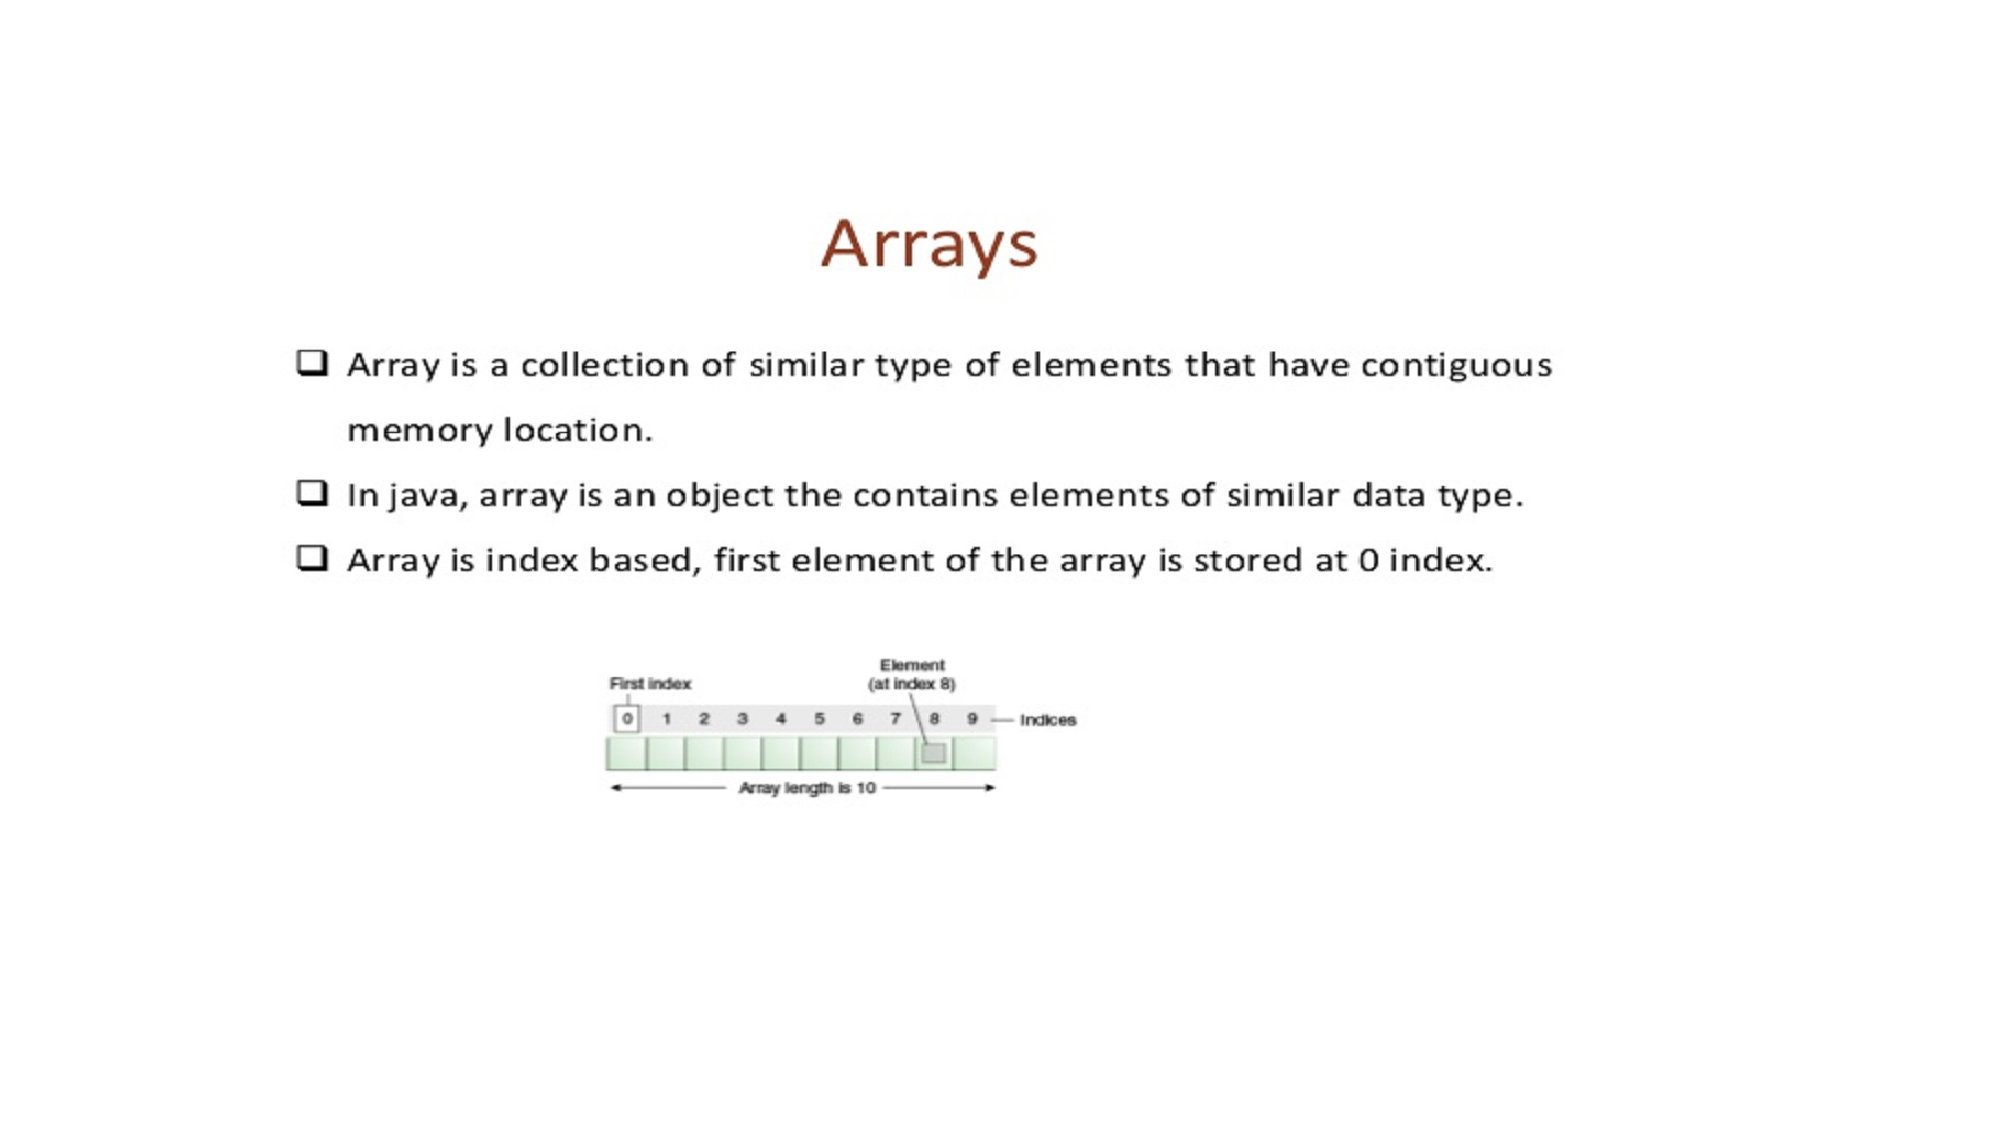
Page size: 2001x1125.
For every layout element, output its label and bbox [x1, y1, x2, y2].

list [211, 122, 1614, 1014]
